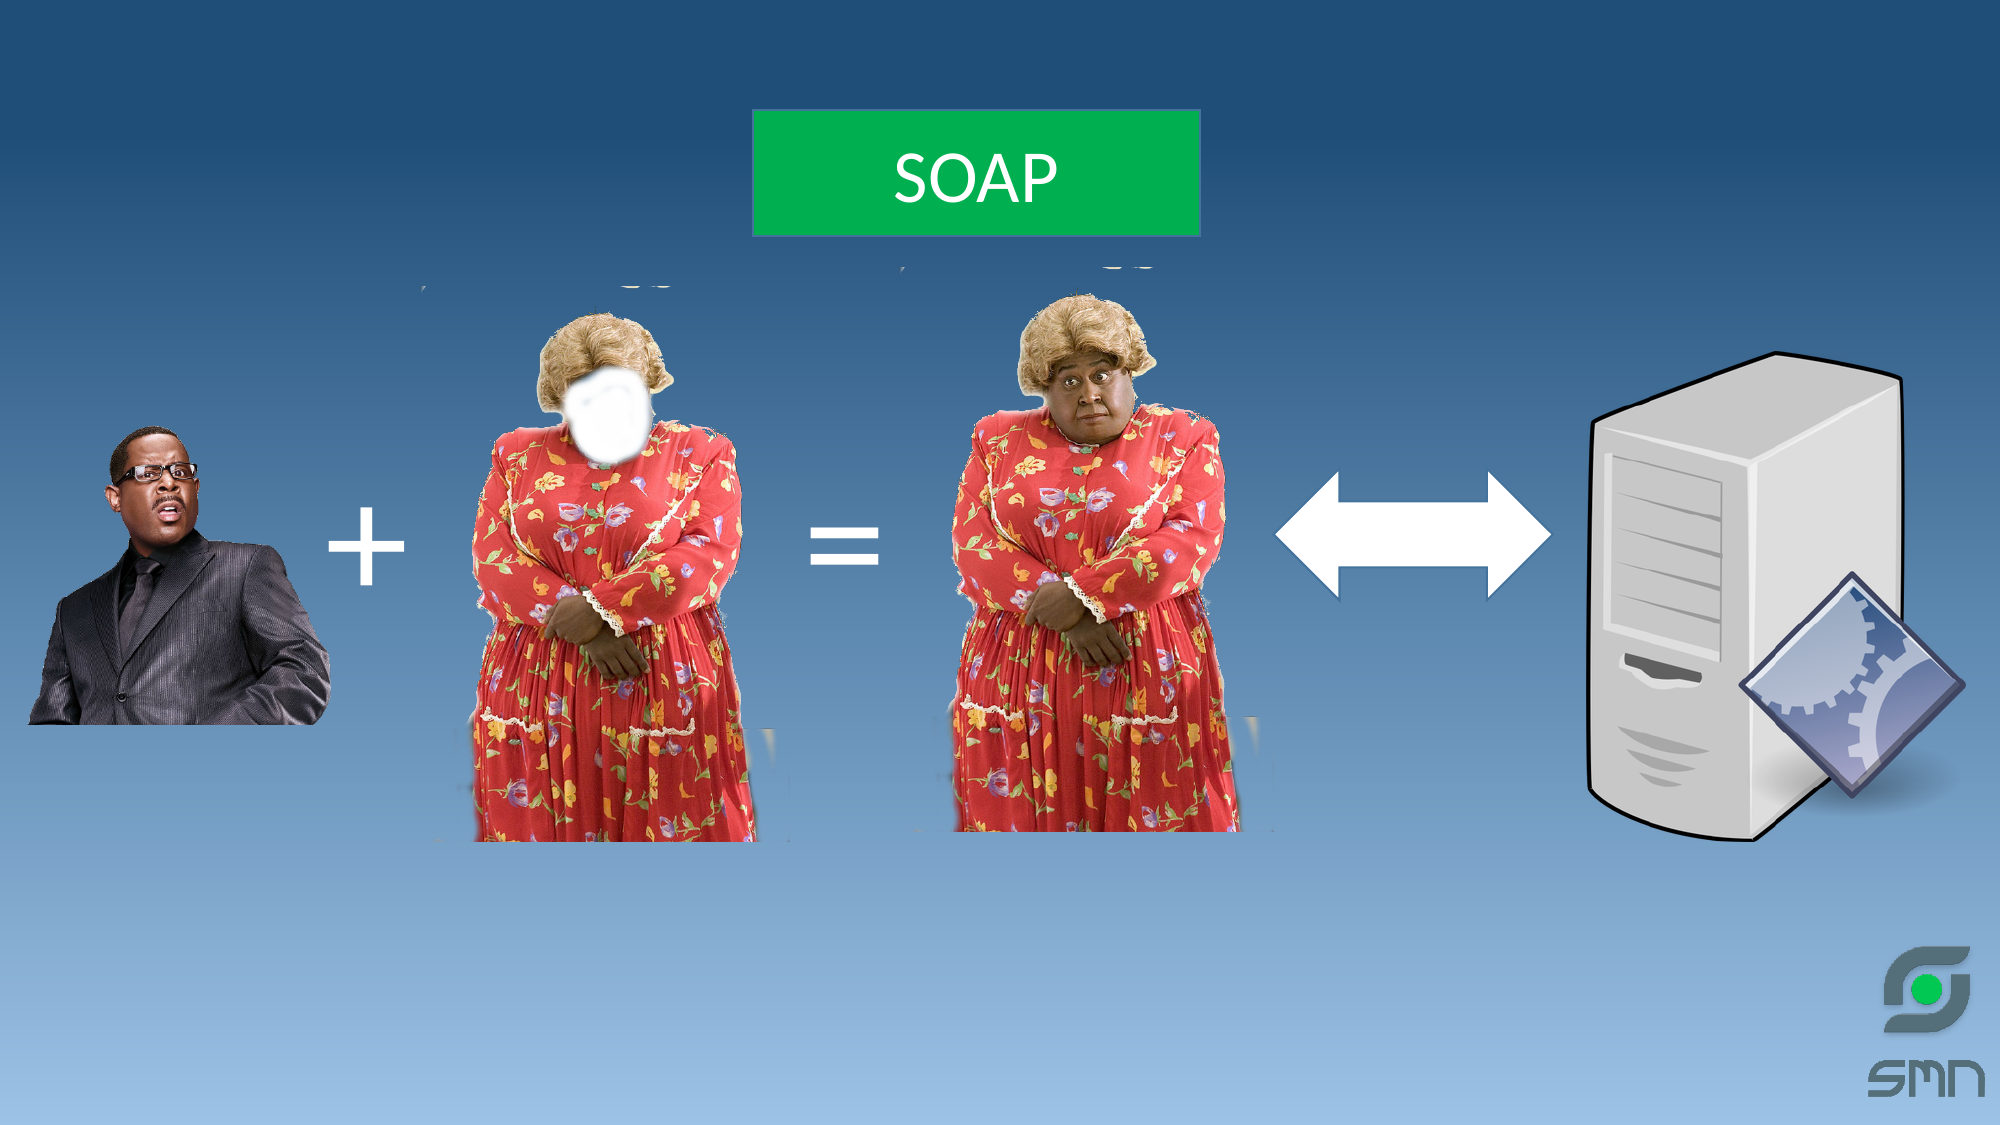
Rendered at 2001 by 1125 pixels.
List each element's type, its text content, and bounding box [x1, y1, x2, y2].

text_box [1274, 465, 1555, 603]
picture [418, 285, 790, 842]
text_box = [790, 425, 897, 641]
text_box SOAP [752, 109, 1201, 237]
picture [27, 425, 331, 725]
picture [897, 267, 1274, 832]
picture [1853, 915, 2000, 1112]
text_box + [331, 425, 418, 641]
picture [1586, 351, 1966, 842]
